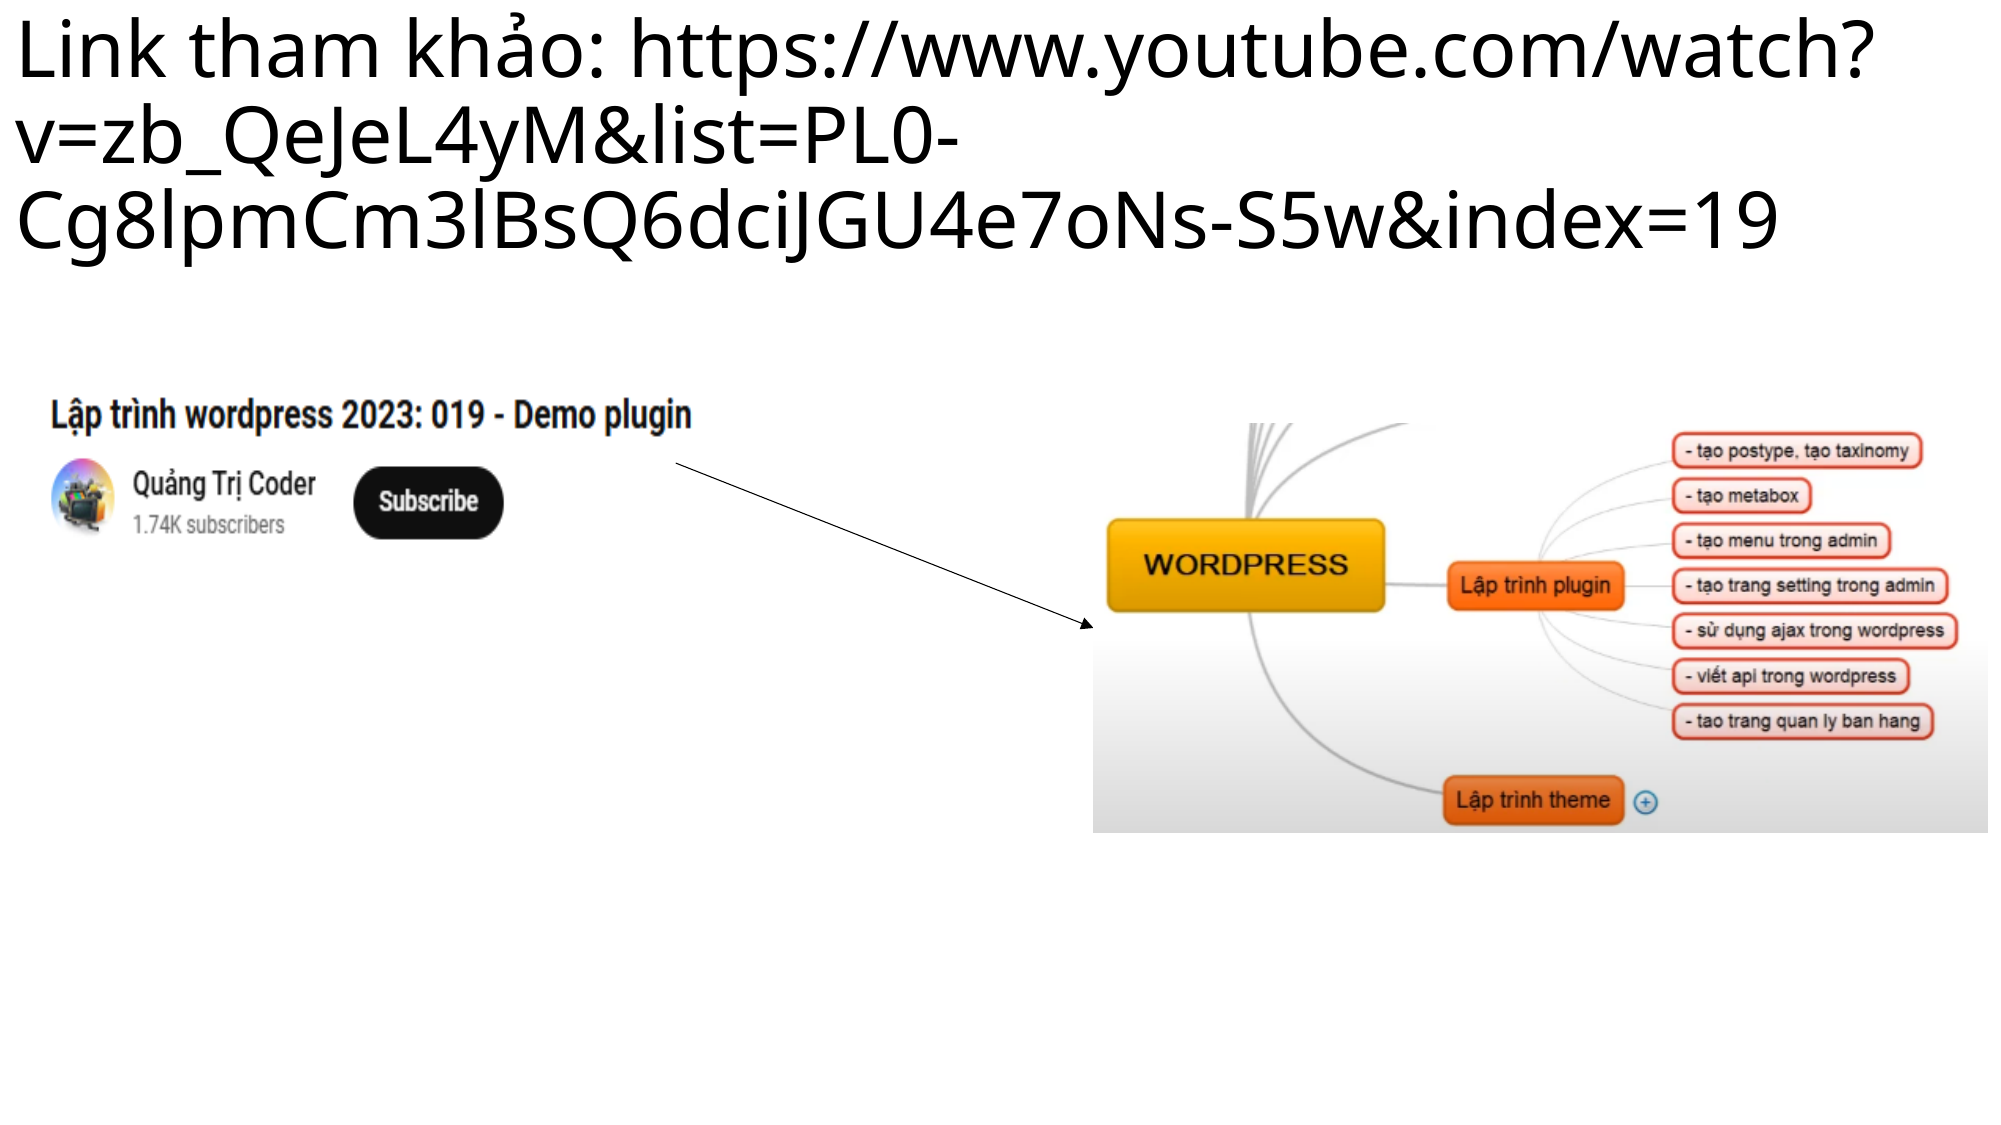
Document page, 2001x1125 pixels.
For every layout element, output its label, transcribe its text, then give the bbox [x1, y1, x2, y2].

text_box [675, 463, 1093, 629]
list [12, 366, 705, 560]
title Link tham khảo: https://www.youtube.com/watch?v=zb_QeJeL4yM&list=PL0-Cg8lpmCm3lBsQ6dciJGU4e7oNs-S5w&index=19 [0, 0, 2000, 276]
picture [1093, 423, 1988, 833]
